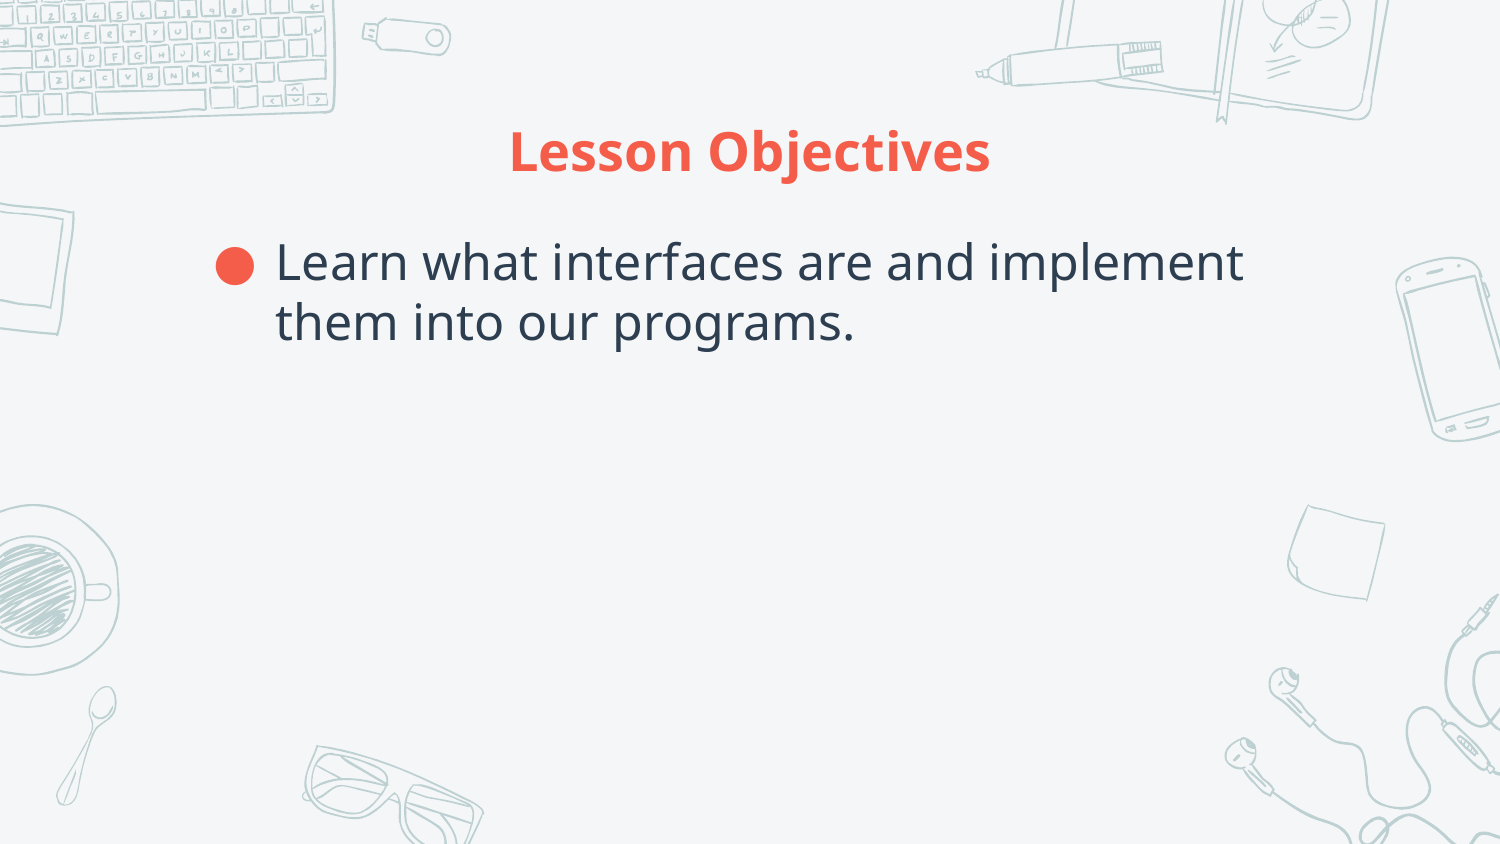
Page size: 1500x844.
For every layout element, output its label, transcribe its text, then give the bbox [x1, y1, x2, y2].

list Learn what interfaces are and implement them into our programs. [185, 215, 1315, 790]
title Lesson Objectives [185, 102, 1315, 198]
